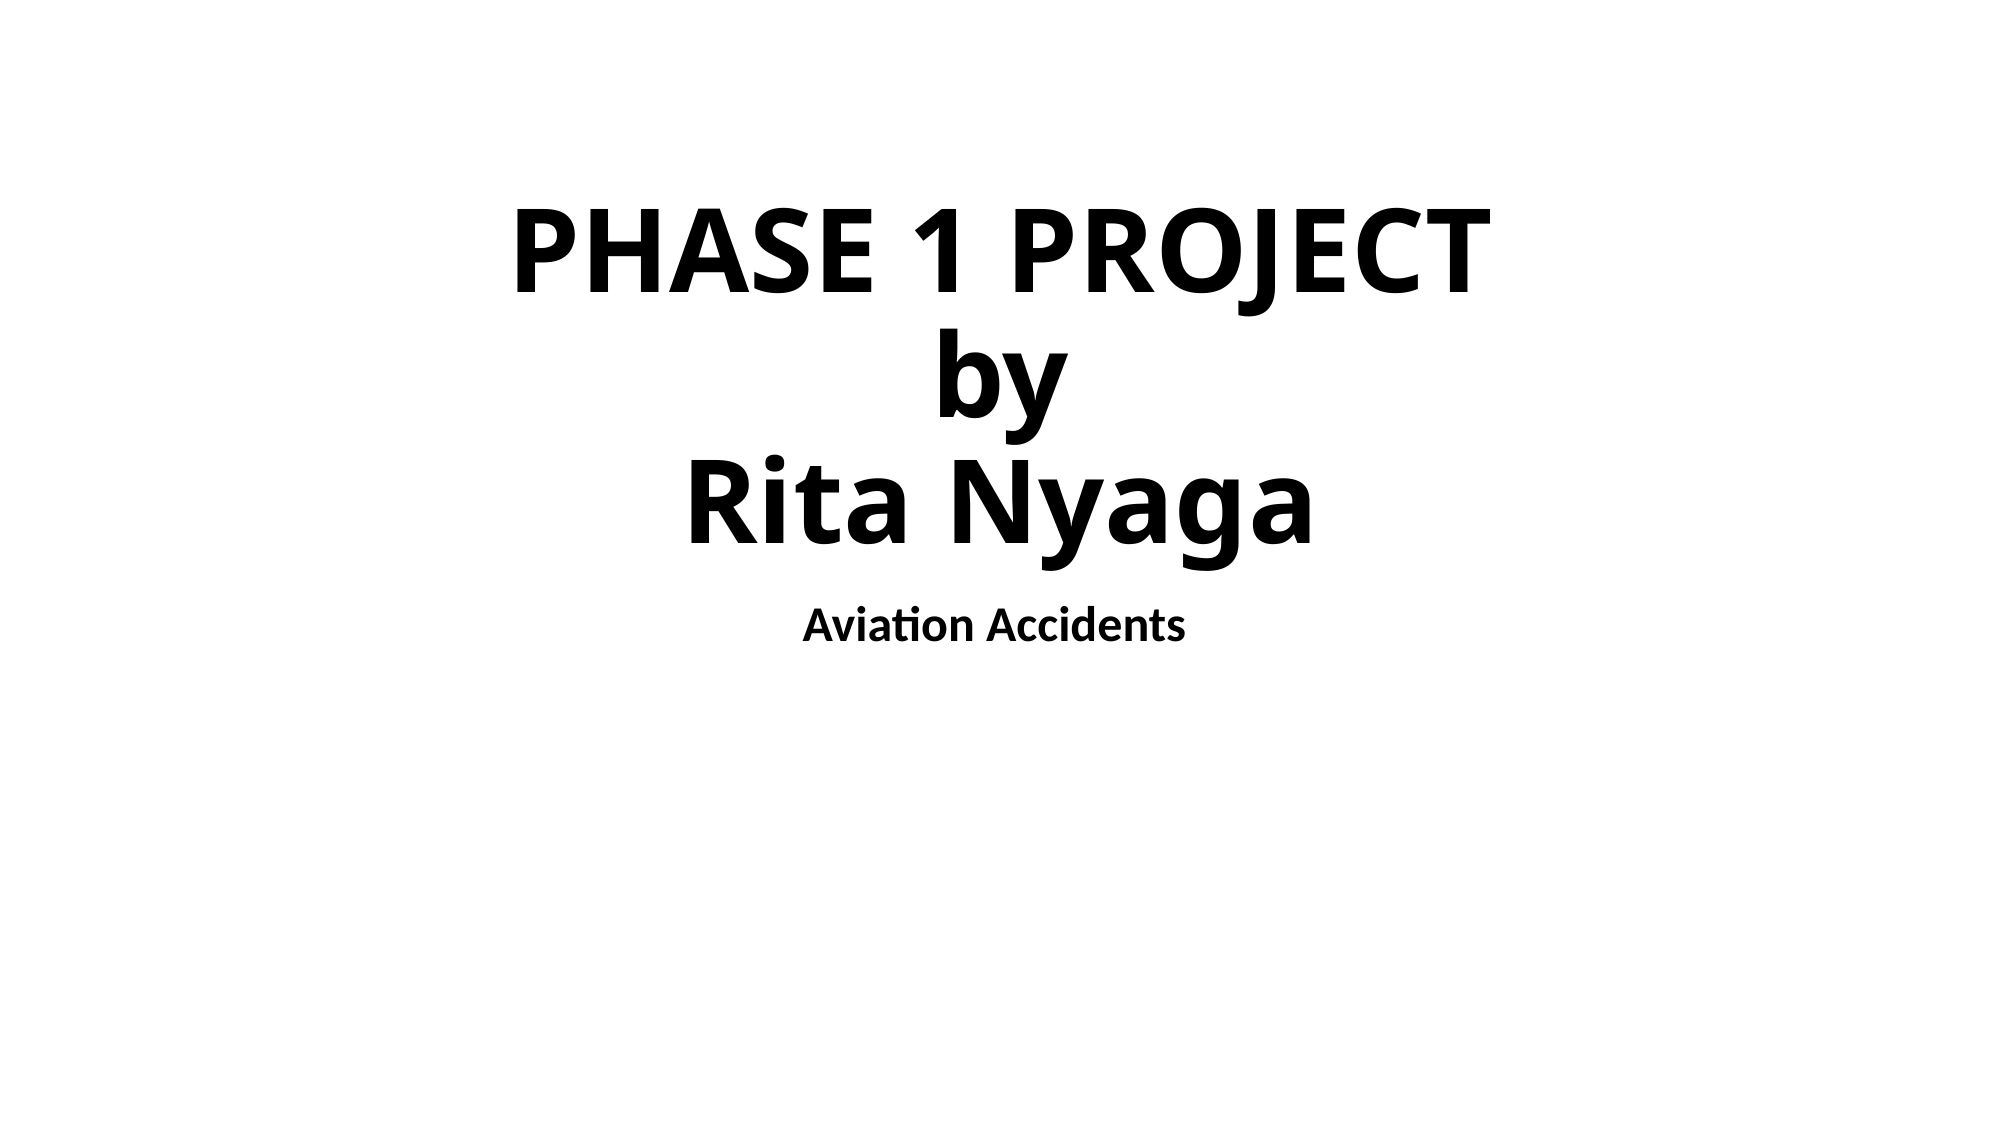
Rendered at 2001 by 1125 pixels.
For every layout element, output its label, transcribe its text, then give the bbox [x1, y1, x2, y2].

subtitle Aviation Accidents [249, 590, 1750, 863]
title PHASE 1 PROJECT by Rita Nyaga [249, 184, 1750, 576]
